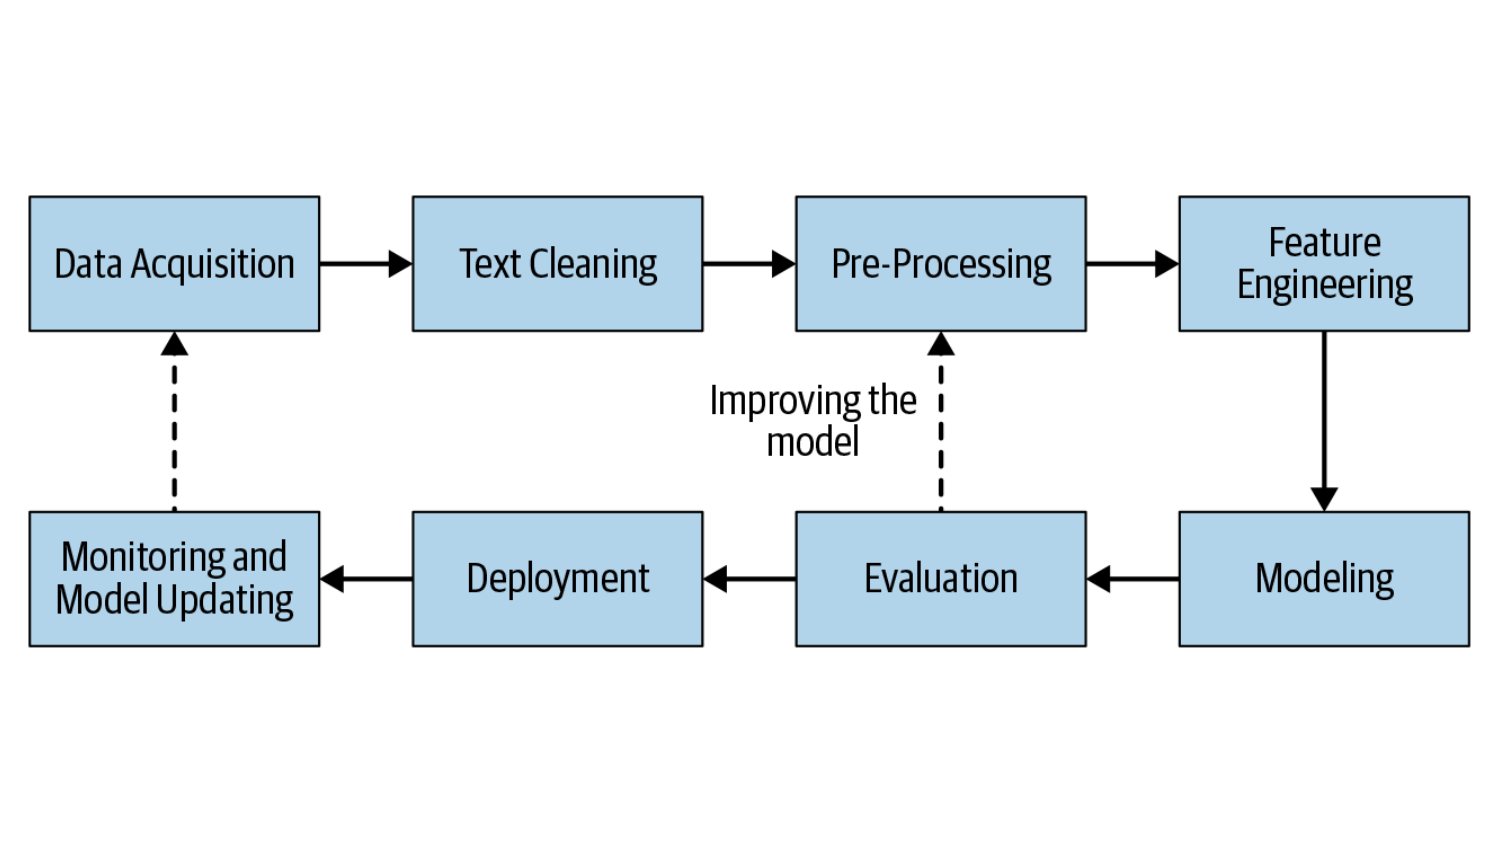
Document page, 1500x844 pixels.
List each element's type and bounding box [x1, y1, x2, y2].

picture [24, 191, 1476, 653]
